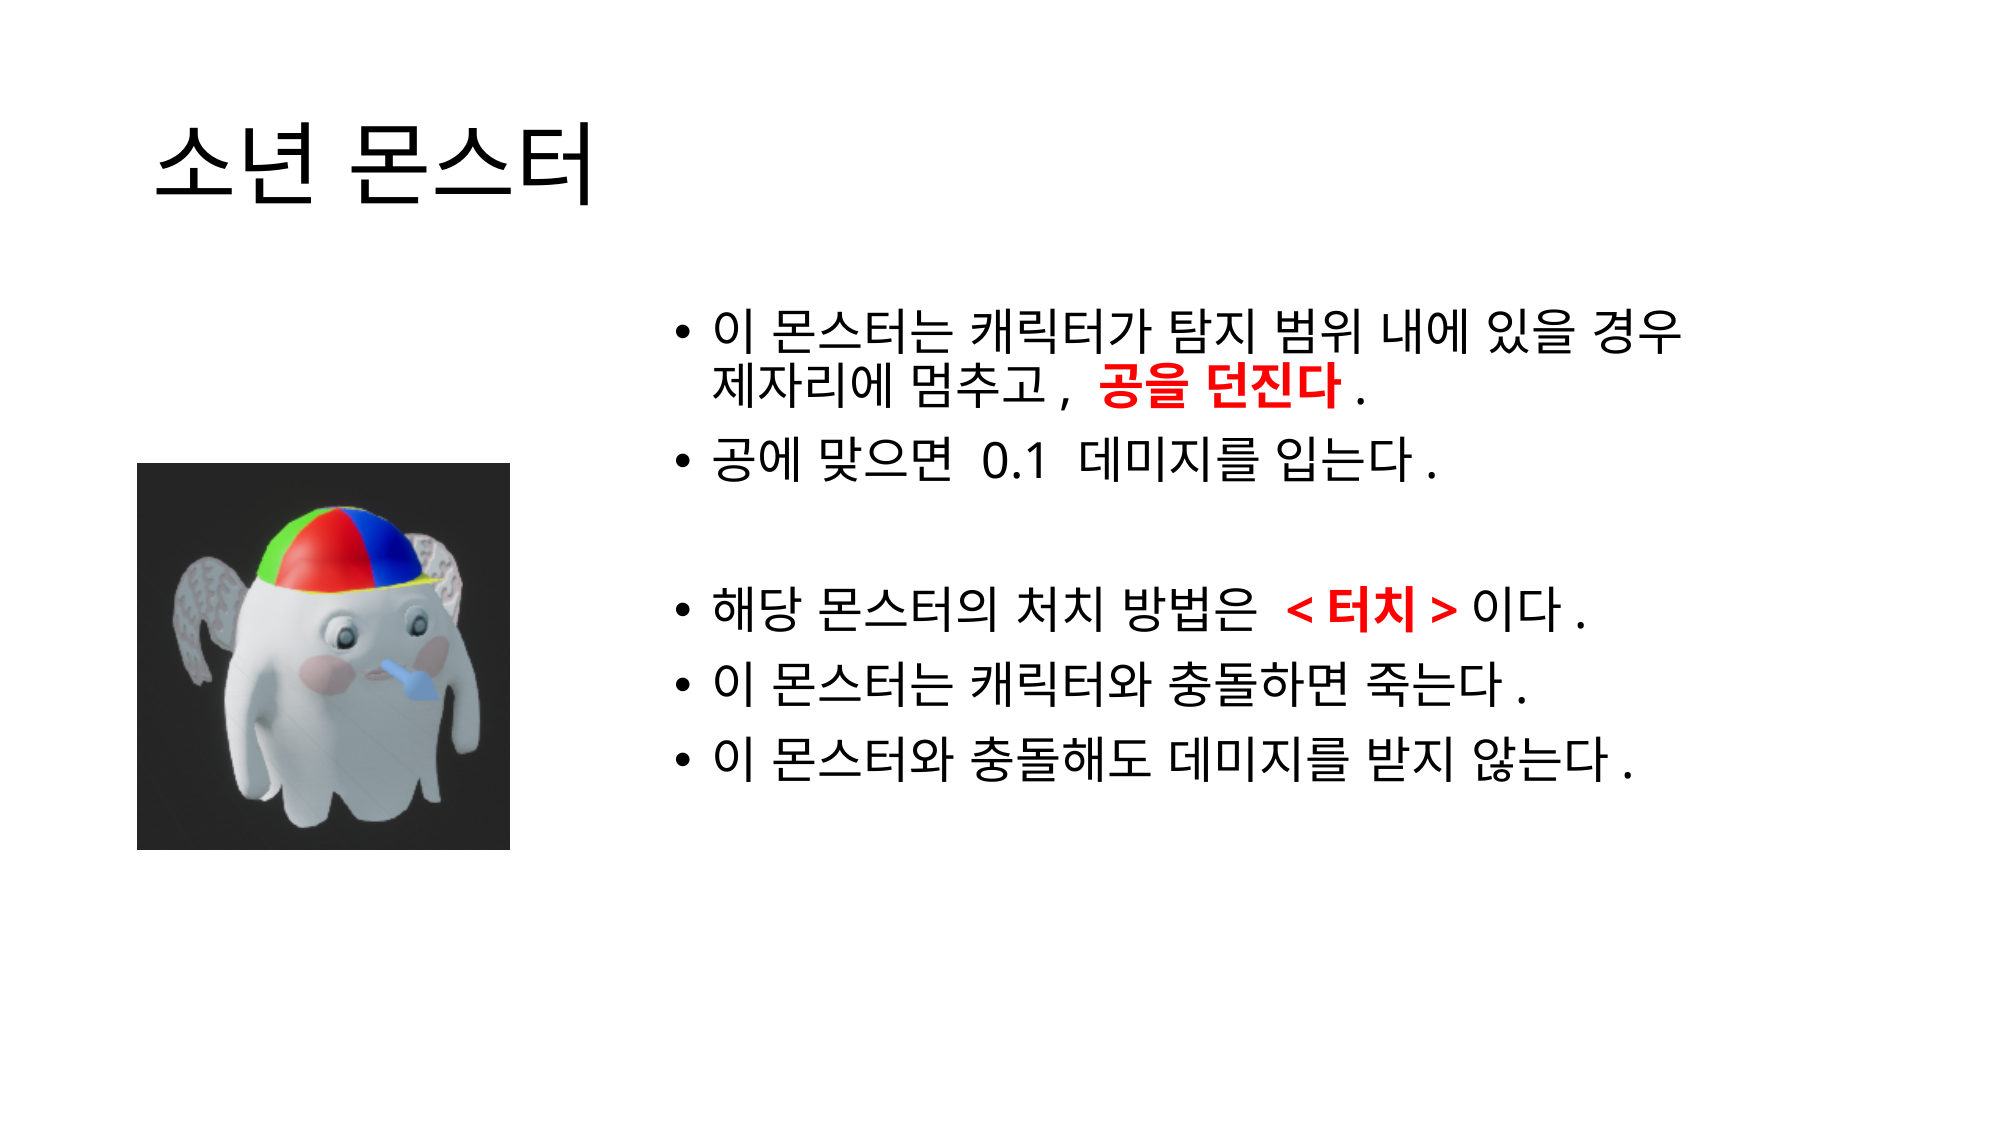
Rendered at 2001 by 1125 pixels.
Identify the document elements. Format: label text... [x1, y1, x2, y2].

title 소년 몬스터 [137, 59, 1863, 278]
picture [137, 463, 510, 850]
list 이 몬스터는 캐릭터가 탐지 범위 내에 있을 경우 제자리에 멈추고, 공을 던진다. 공에 맞으면 0.1 데미지를 입는다. 해당 몬스터의 처치 방법은 <터치>이다. 이 몬스터는 캐릭터와 충돌하면 죽는다. 이 몬스터와 충돌해도 데미지를 받지 않는다. [659, 299, 1863, 1014]
